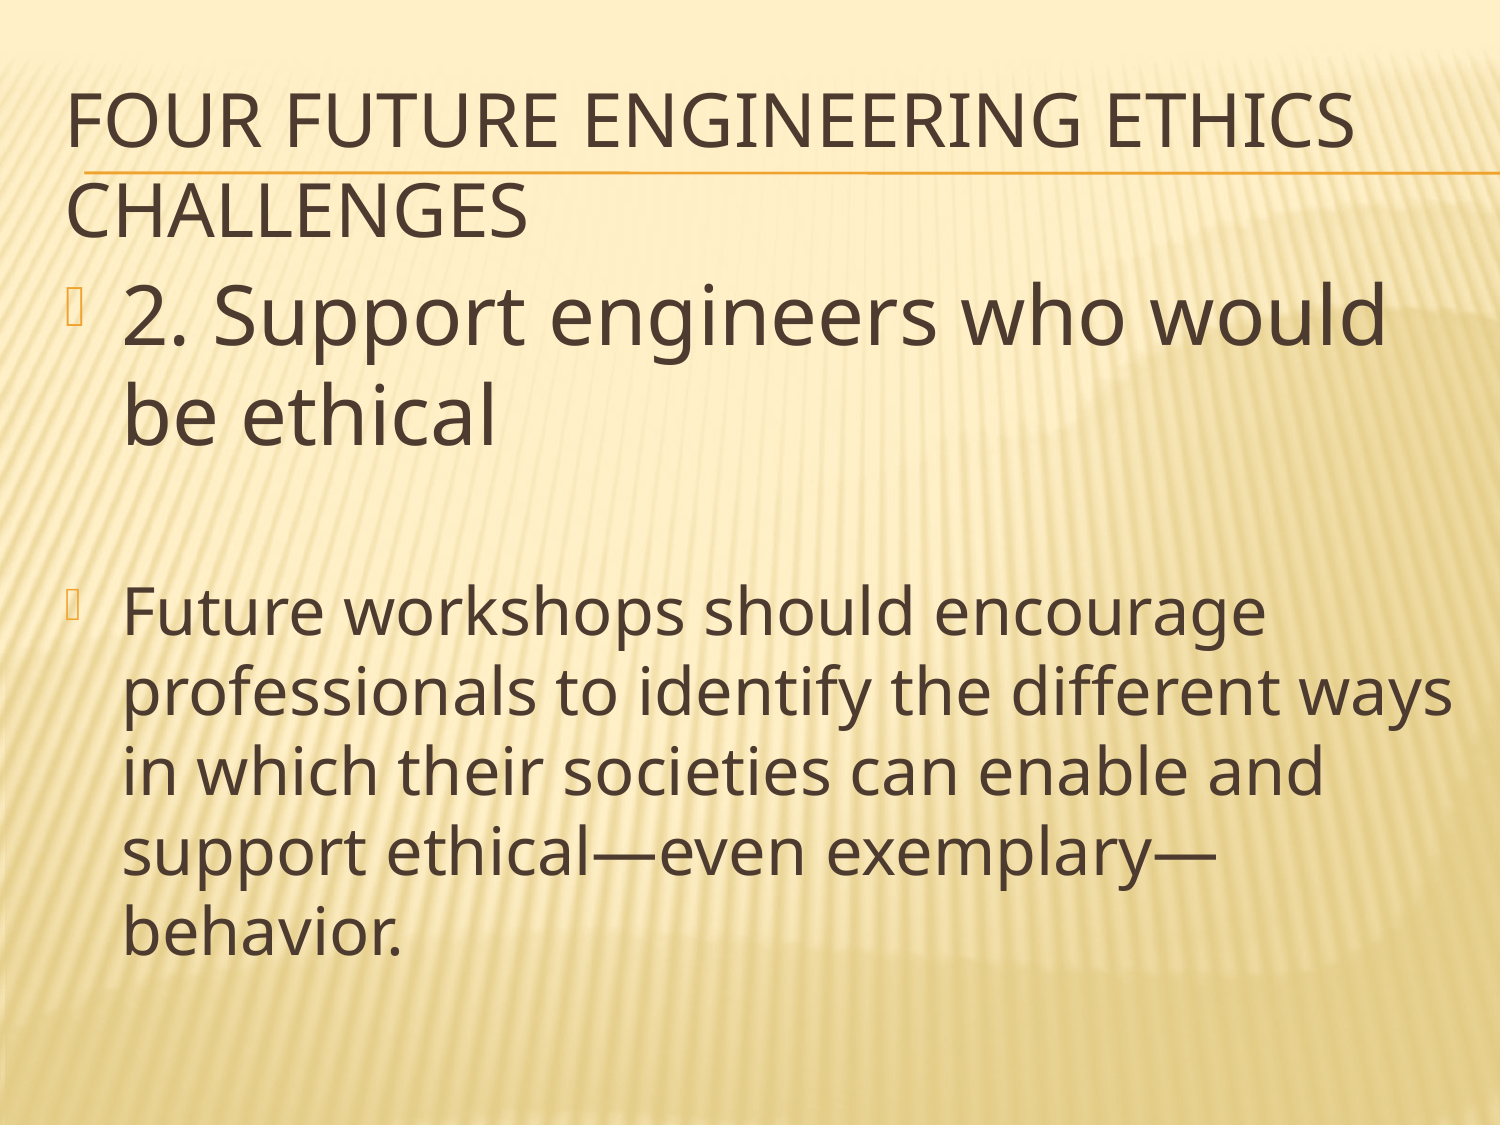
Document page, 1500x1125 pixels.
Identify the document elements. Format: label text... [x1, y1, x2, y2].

list 2. Support engineers who would be ethical Future workshops should encourage professionals to identify the different ways in which their societies can enable and support ethical—even exemplary—behavior. [50, 254, 1475, 998]
title Four future engineering ethics challenges [50, 62, 1475, 254]
